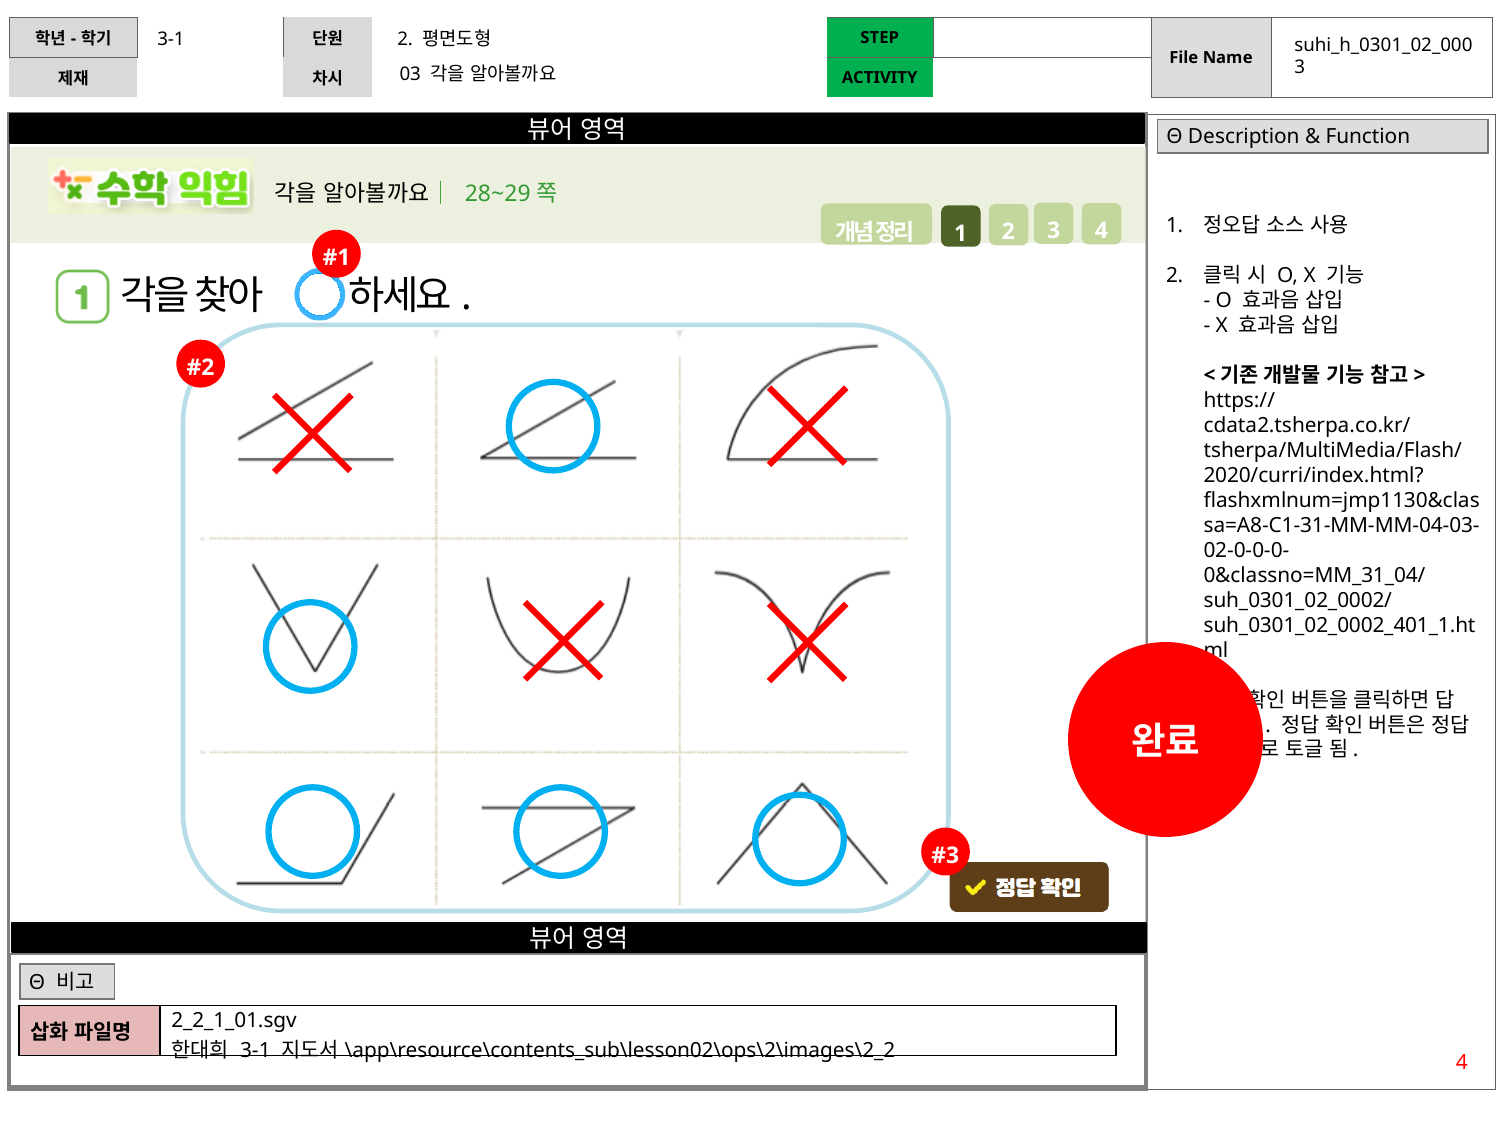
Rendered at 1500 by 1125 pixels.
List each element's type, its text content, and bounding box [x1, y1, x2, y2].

text_box 3 [1032, 194, 1082, 251]
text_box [524, 601, 603, 680]
text_box 2. 평면도형 [382, 19, 539, 55]
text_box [273, 394, 352, 473]
text_box 1 [941, 197, 987, 253]
text_box suhi_h_0301_02_0003 [1279, 25, 1490, 91]
picture [200, 329, 910, 906]
picture [289, 268, 347, 321]
text_box 각을 찾아 표 하세요. [351, 263, 1109, 326]
text_box #1 [310, 227, 363, 276]
text_box 각을 알아볼까요│ 28~29쪽 [259, 171, 808, 214]
text_box 3-1 [142, 19, 285, 55]
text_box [768, 603, 847, 682]
text_box #3 [919, 825, 972, 878]
text_box 정오답 소스 사용 클릭 시 O, X 기능 - O 효과음 삽입 - X 효과음 삽입 <기존 개발물 기능 참고> https://cdata2.tsherpa.co.kr/tsherpa/MultiMedia/Flash/2020/curri/index.html?flashxmlnum=jmp1130&classa=A8-C1-31-MM-MM-04-03-02-0-0-0-0&classno=MM_31_04/suh_0301_02_0002/suh_0301_02_0002_401_1.html 정답 확인 버튼을 클릭하면 답 나타남. 정답 확인 버튼은 정답 가리기로 토글 됨. [1151, 179, 1500, 819]
text_box 03 각을 알아볼까요 [384, 54, 808, 91]
text_box 개념 정리 [820, 196, 941, 253]
text_box 완료 [1065, 639, 1266, 840]
text_box 2 [987, 195, 1034, 252]
picture [48, 158, 254, 214]
picture [52, 267, 111, 327]
text_box [248, 322, 286, 328]
table_header Θ Description & Function [1158, 120, 1487, 152]
text_box #2 [174, 338, 195, 390]
text_box 각을 찾아 표 하세요. [105, 263, 313, 326]
text_box [914, 345, 951, 891]
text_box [768, 387, 847, 465]
picture [948, 858, 1111, 913]
text_box 4 [1082, 194, 1128, 251]
text_box [180, 387, 195, 865]
table_header 삽화 파일명 [20, 1006, 159, 1055]
table_header 2_2_1_01.sgv 한대희 3-1 지도서\app\resource\contents_sub\lesson02\ops\2\images\2_2 [161, 1006, 1115, 1055]
text_box [349, 322, 883, 328]
